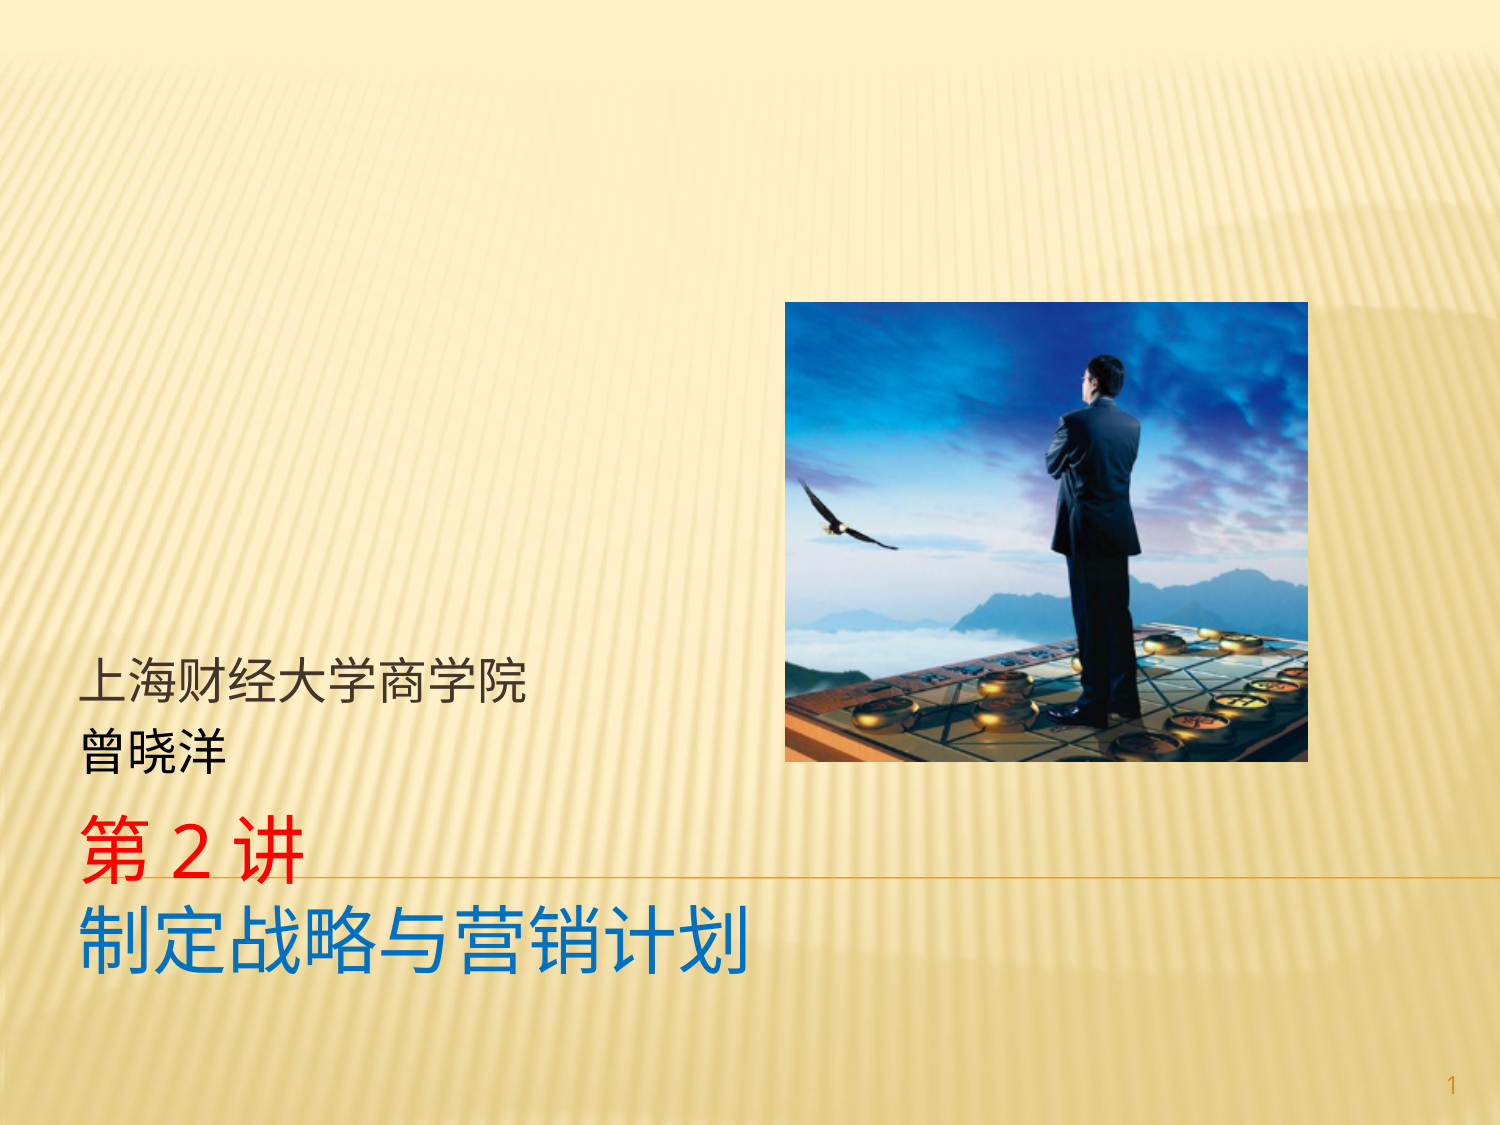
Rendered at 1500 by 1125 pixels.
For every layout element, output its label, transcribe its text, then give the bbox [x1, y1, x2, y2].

slide_number 1 [1350, 1061, 1475, 1103]
subtitle 上海财经大学商学院 曾晓洋 [62, 637, 1450, 788]
picture [785, 302, 1308, 763]
title 第2讲 制定战略与营销计划 [62, 796, 1450, 997]
